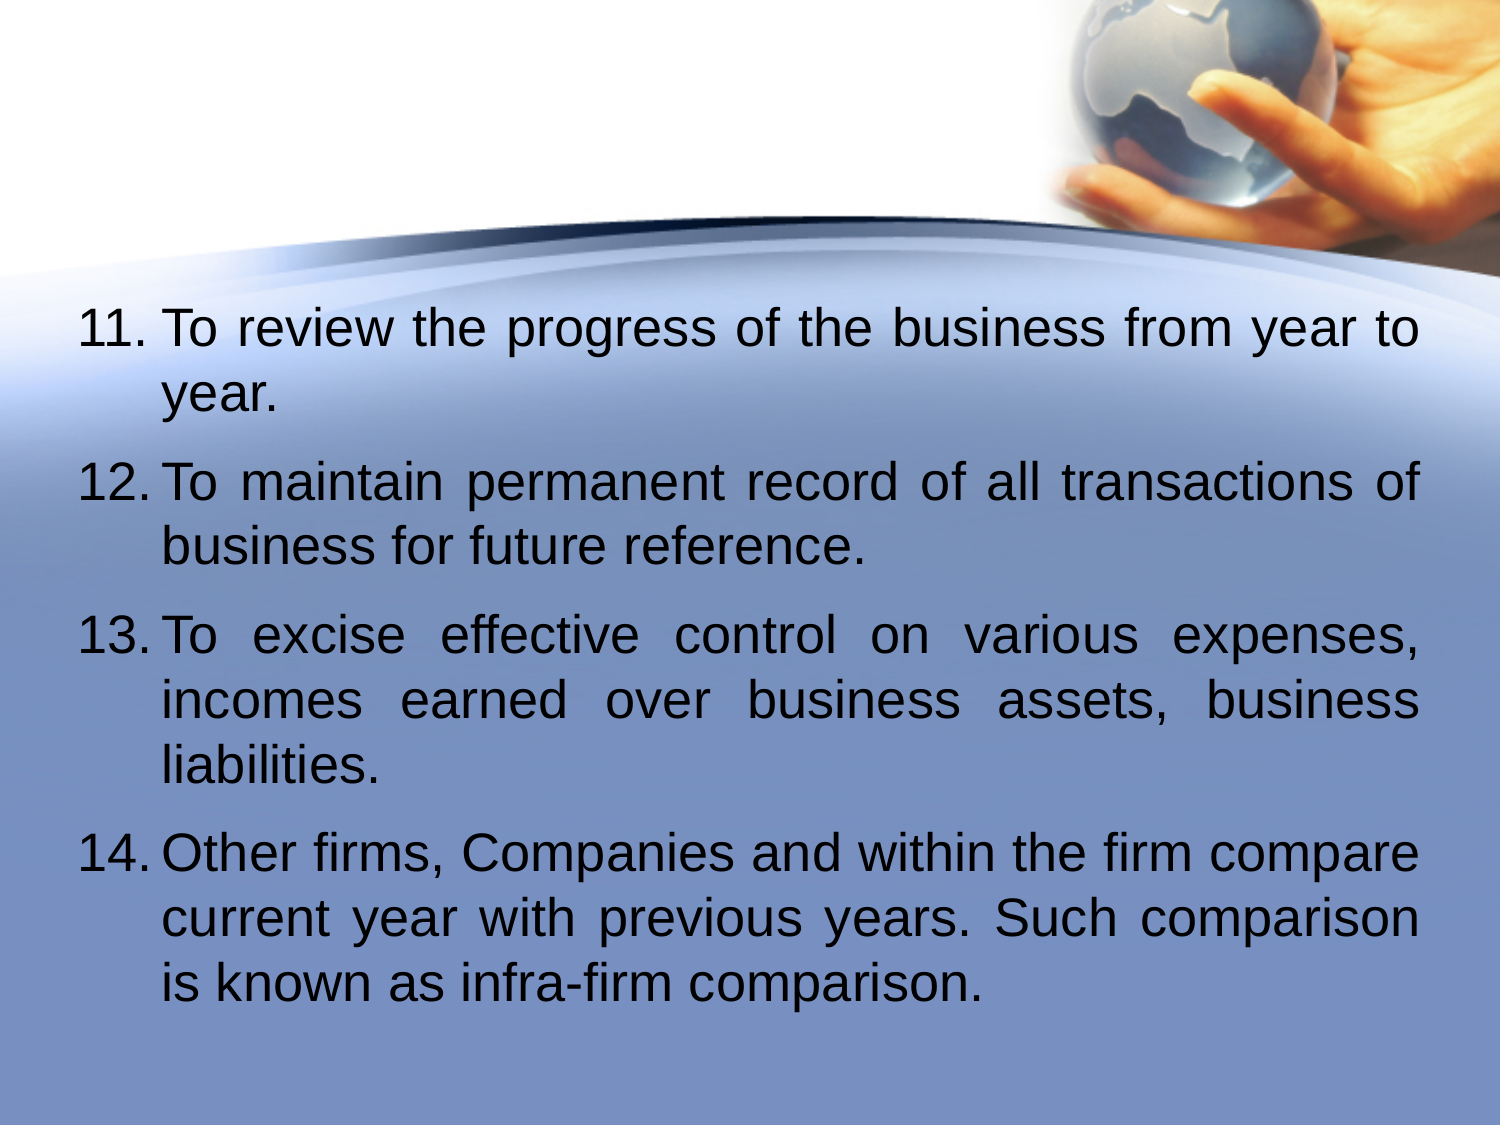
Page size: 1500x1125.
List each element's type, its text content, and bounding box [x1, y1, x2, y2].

picture [0, 0, 1500, 1125]
list To review the progress of the business from year to year. To maintain permanent record of all transactions of business for future reference. To excise effective control on various expenses, incomes earned over business assets, business liabilities. Other firms, Companies and within the firm compare current year with previous years. Such comparison is known as infra-firm comparison. [62, 285, 1438, 1023]
